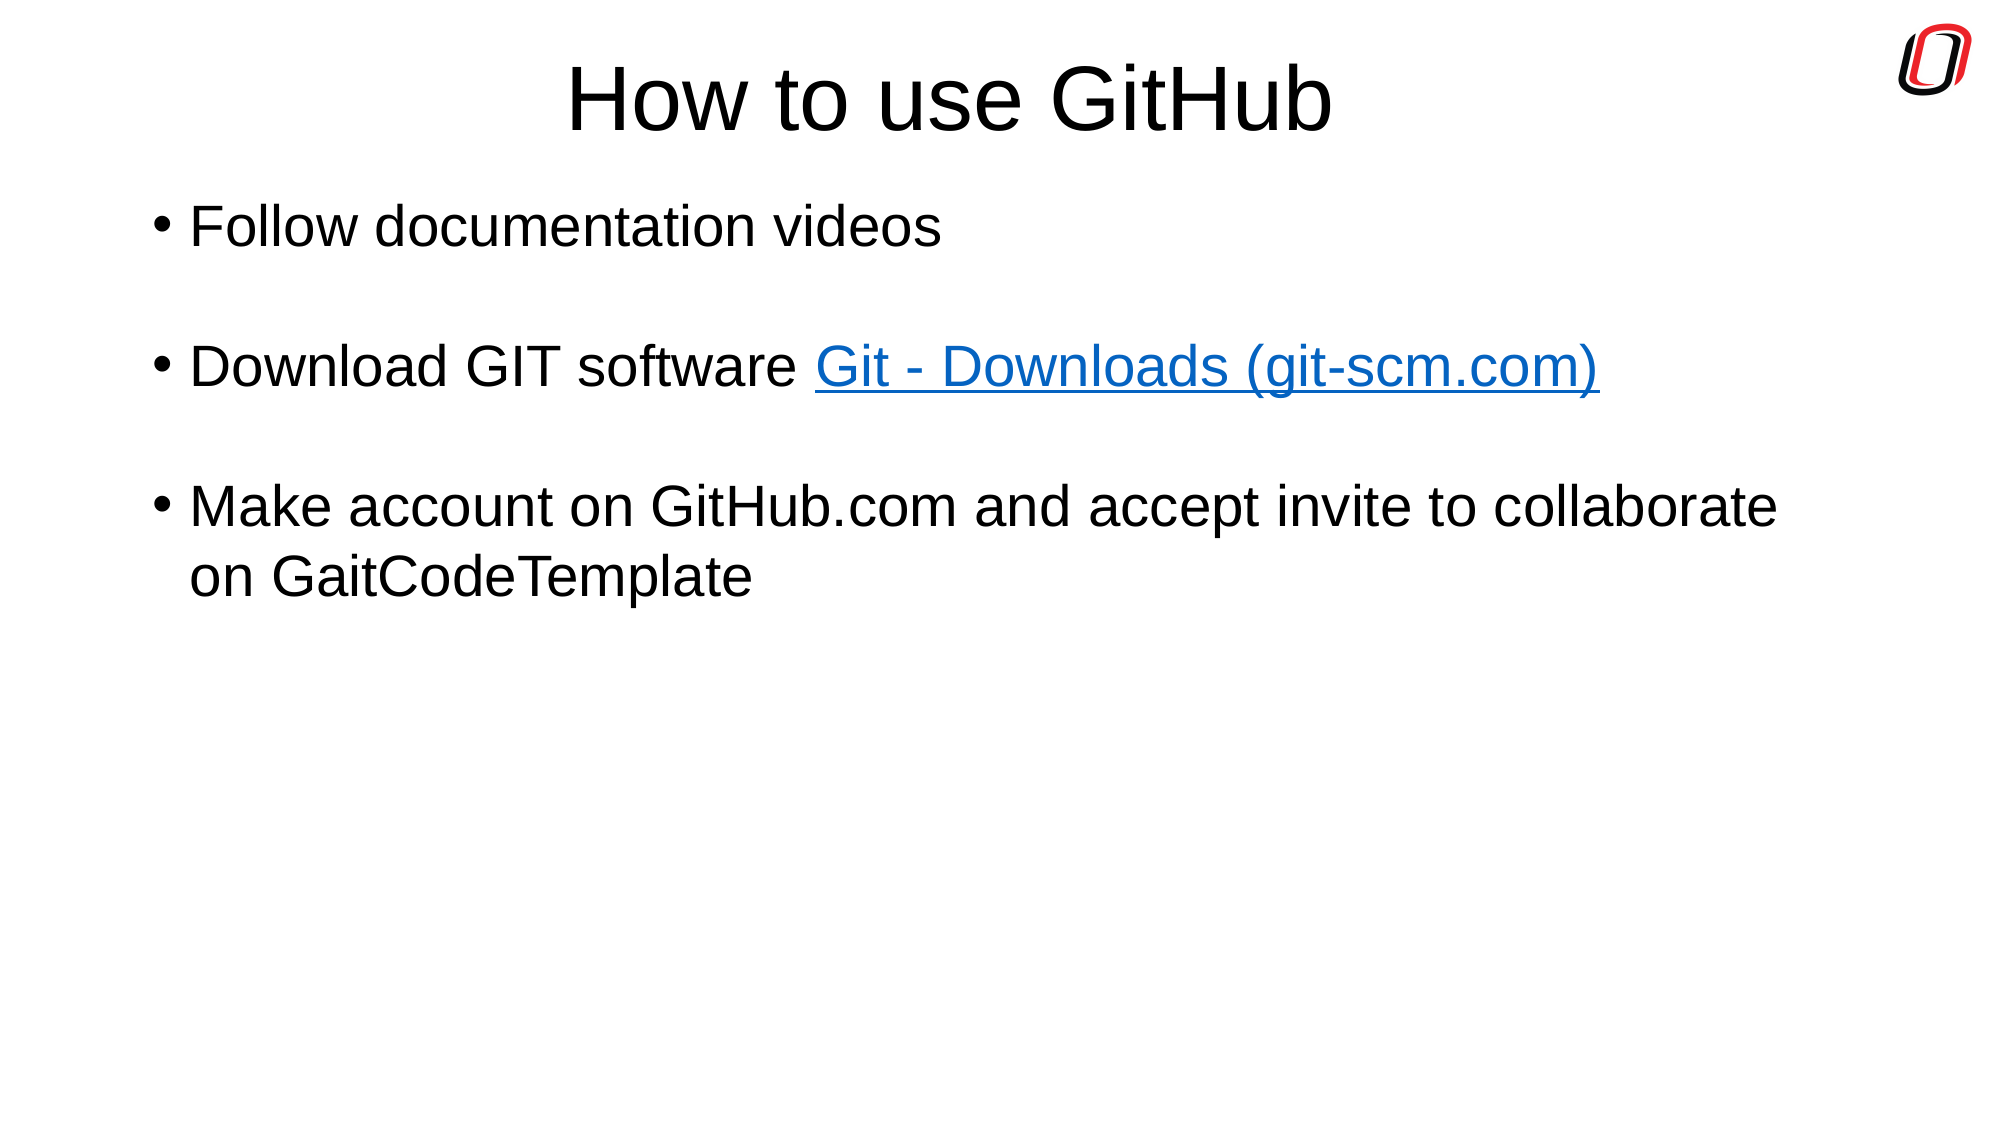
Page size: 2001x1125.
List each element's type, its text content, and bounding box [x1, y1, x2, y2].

list Follow documentation videos Download GIT software Git - Downloads (git-scm.com) Make account on GitHub.com and accept invite to collaborate on GaitCodeTemplate [137, 181, 1863, 1125]
title How to use GitHub [24, 20, 1877, 167]
picture [1895, 20, 1975, 99]
